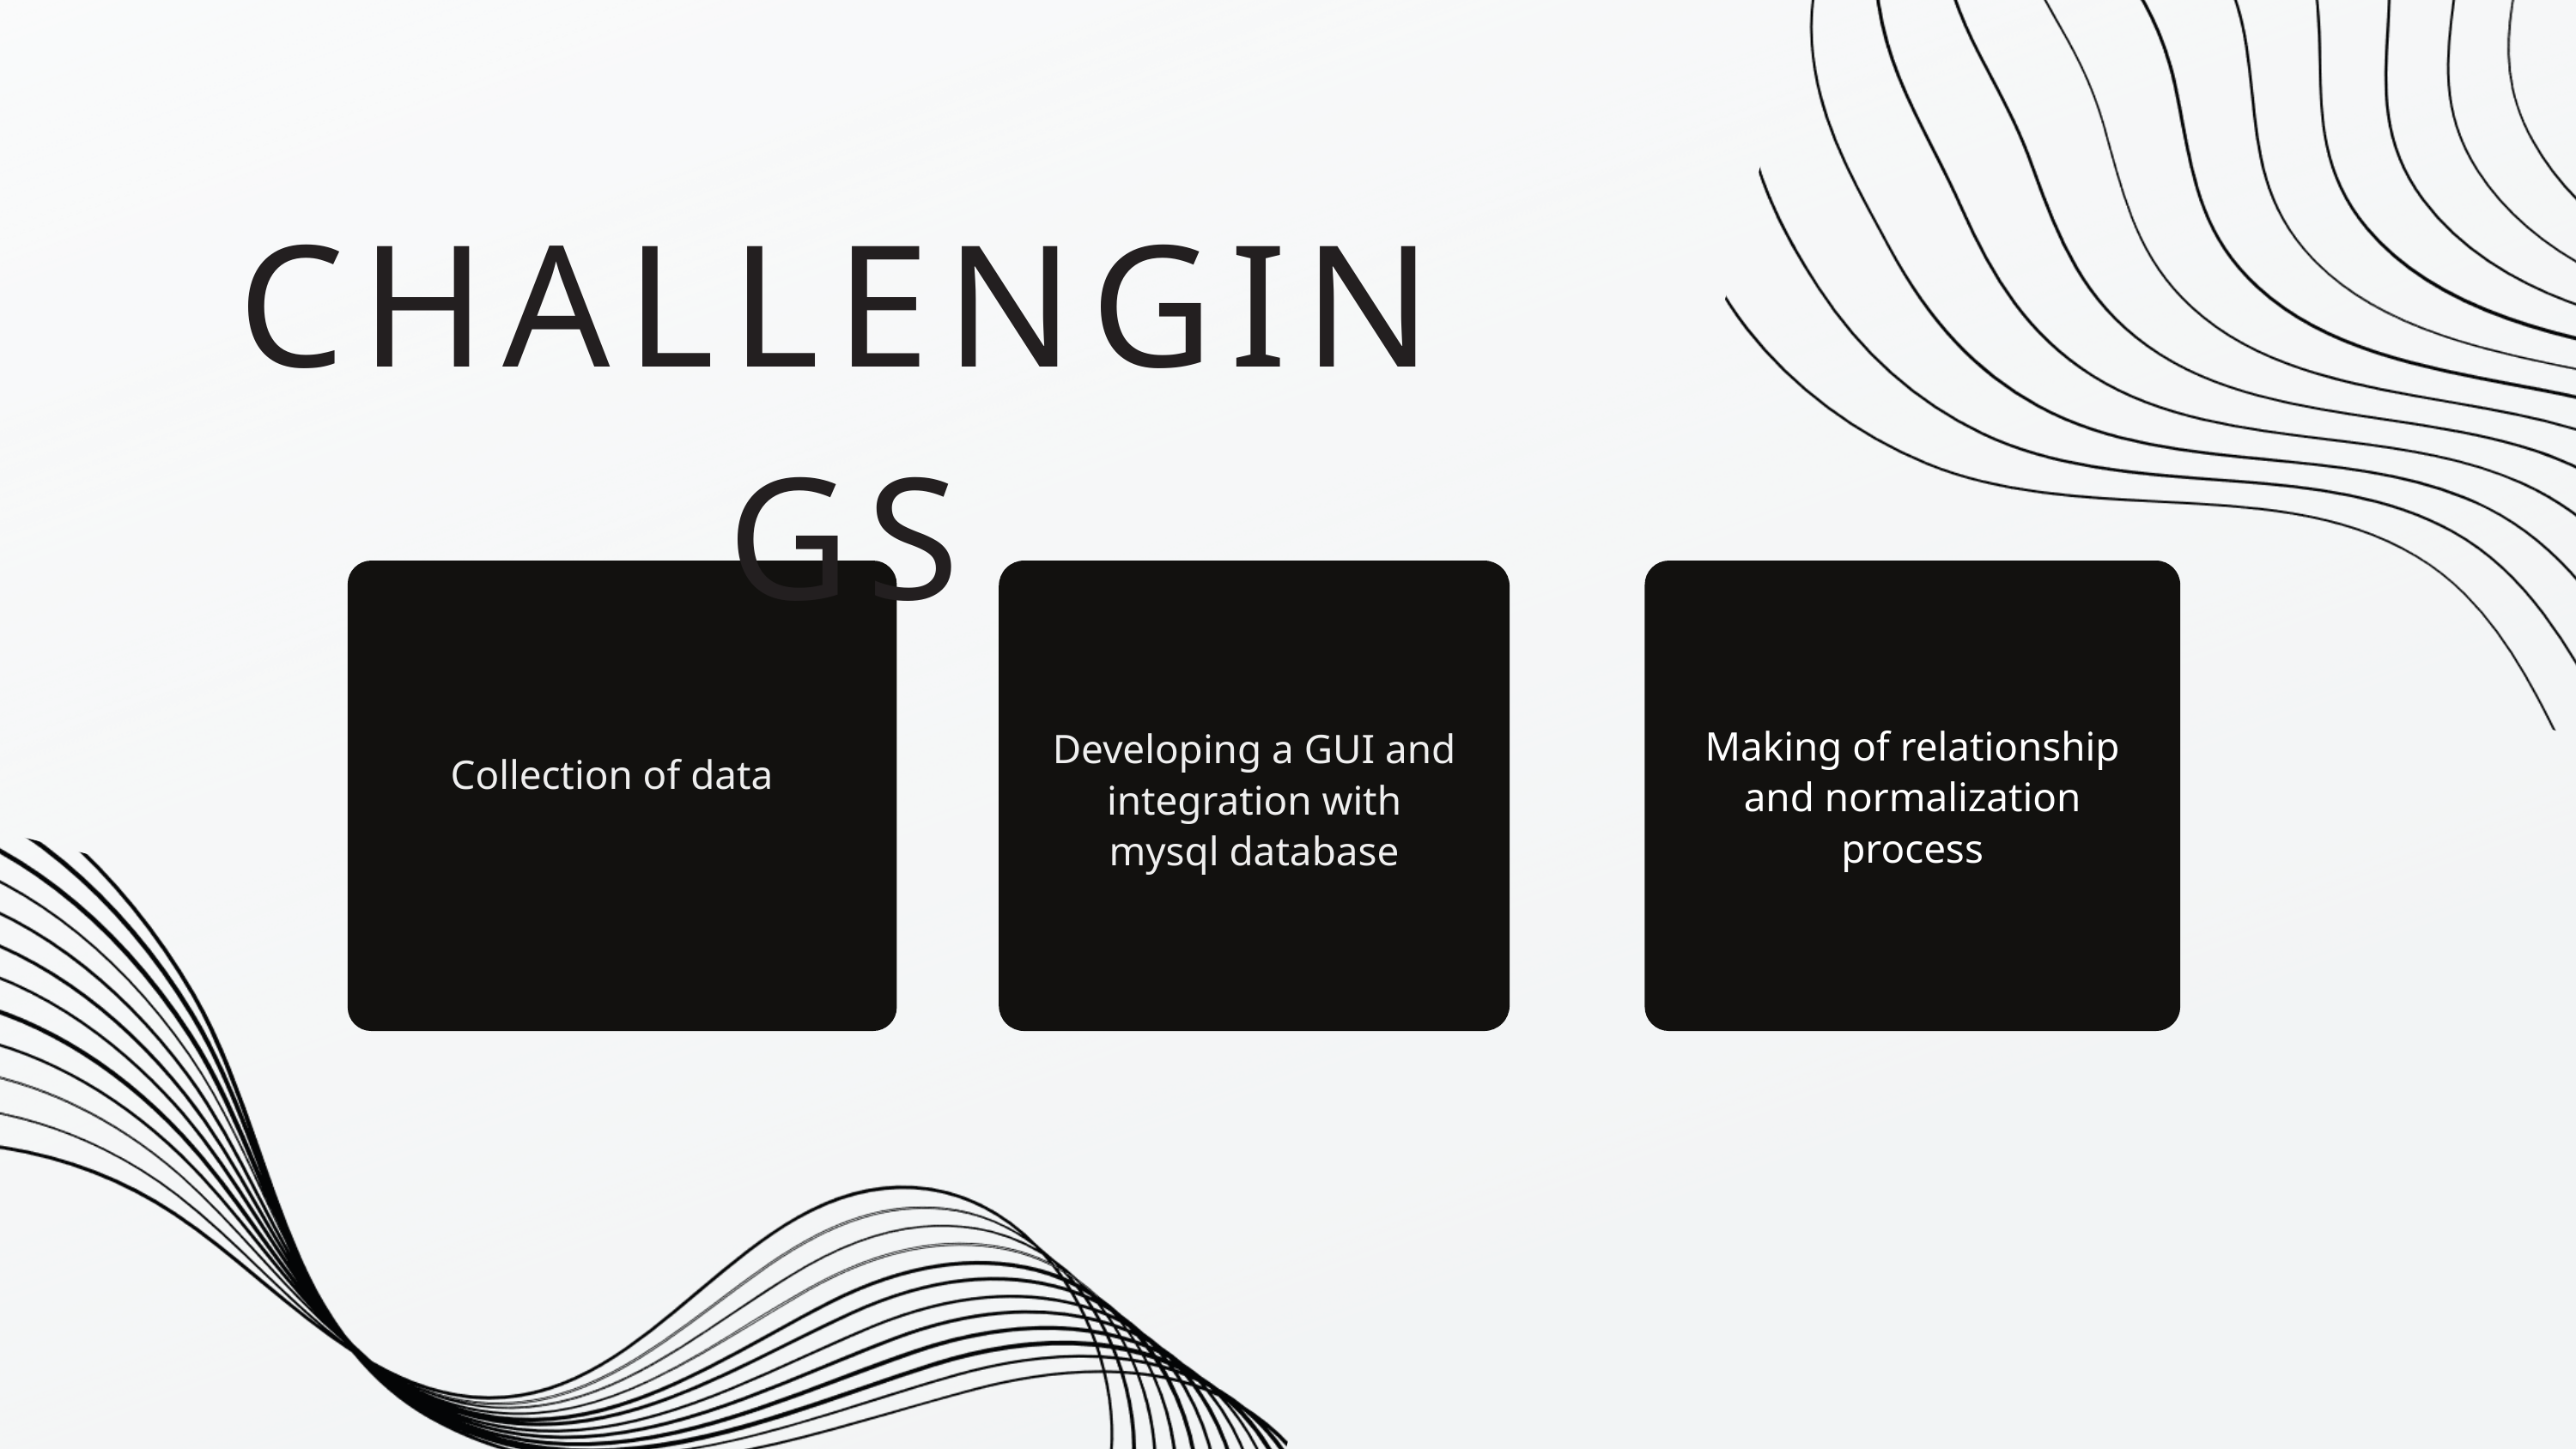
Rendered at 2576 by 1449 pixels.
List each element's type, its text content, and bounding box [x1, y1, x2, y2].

text_box CHALLENGINGS [216, 168, 1472, 634]
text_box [1644, 560, 2181, 1032]
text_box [998, 560, 1510, 1032]
text_box [0, 831, 1355, 1449]
text_box [1673, 0, 2576, 737]
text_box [347, 560, 897, 1032]
text_box [0, 0, 2576, 1449]
